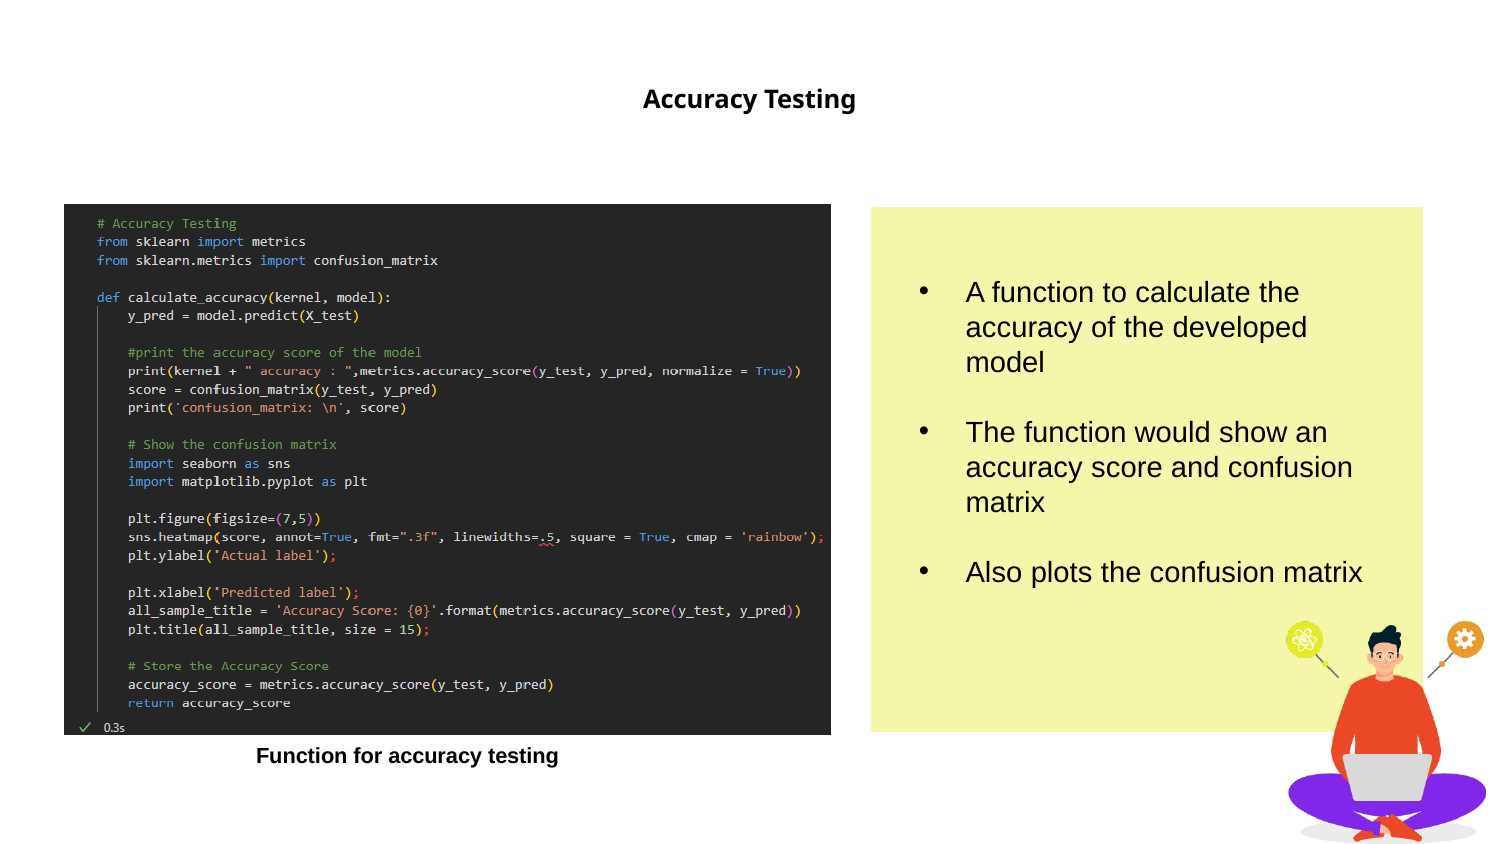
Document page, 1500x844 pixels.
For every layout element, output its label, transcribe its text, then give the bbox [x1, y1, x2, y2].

text_box Function for accuracy testing [241, 743, 831, 776]
list [866, 203, 1427, 736]
text_box A function to calculate the accuracy of the developed model The function would show an accuracy score and confusion matrix Also plots the confusion matrix [903, 265, 1385, 631]
picture [1272, 612, 1500, 844]
picture [64, 204, 831, 735]
title Accuracy Testing [75, 67, 1425, 129]
